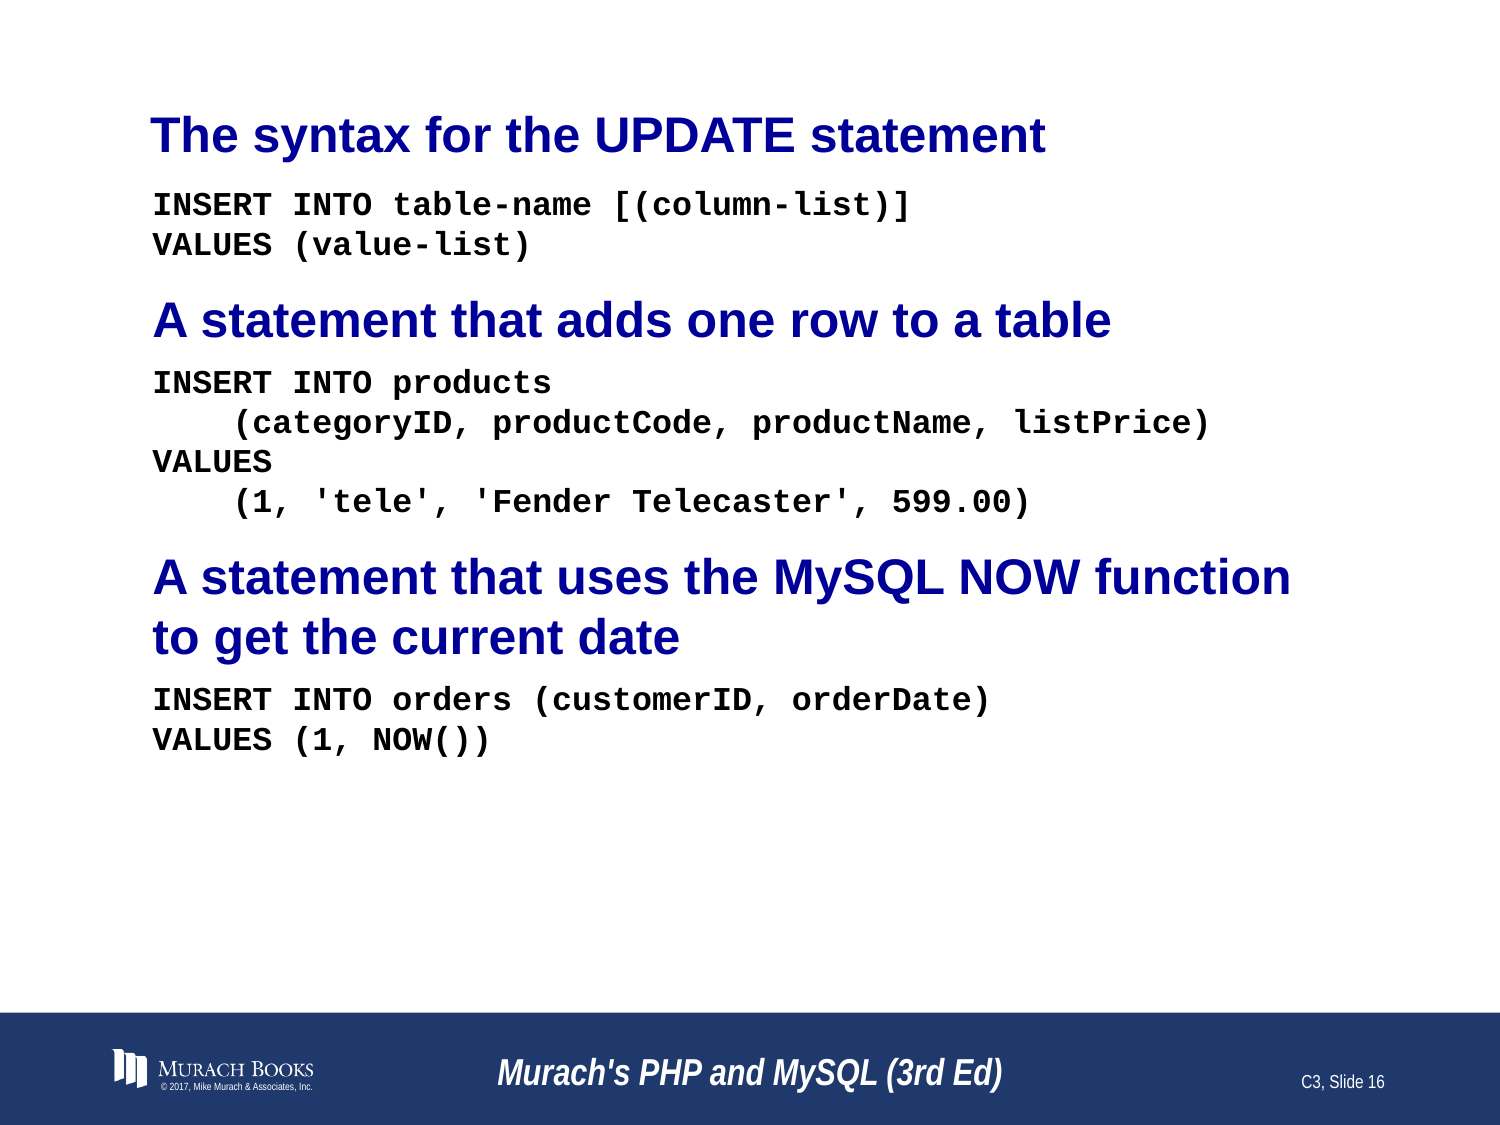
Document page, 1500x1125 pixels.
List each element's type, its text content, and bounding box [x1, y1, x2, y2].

list INSERT INTO table-name [(column-list)] VALUES (value-list) A statement that adds one row to a table INSERT INTO products (categoryID, productCode, productName, listPrice) VALUES (1, 'tele', 'Fender Telecaster', 599.00) A statement that uses the MySQL NOW function to get the current date INSERT INTO orders (customerID, orderDate) VALUES (1, NOW()) [137, 174, 1350, 975]
slide_number Murach's PHP and MySQL (3rd Ed) [463, 1025, 1050, 1100]
slide_number C3, Slide 16 [1087, 1025, 1400, 1100]
footer © 2017, Mike Murach & Associates, Inc. [12, 1025, 463, 1100]
title The syntax for the UPDATE statement [150, 102, 1350, 164]
